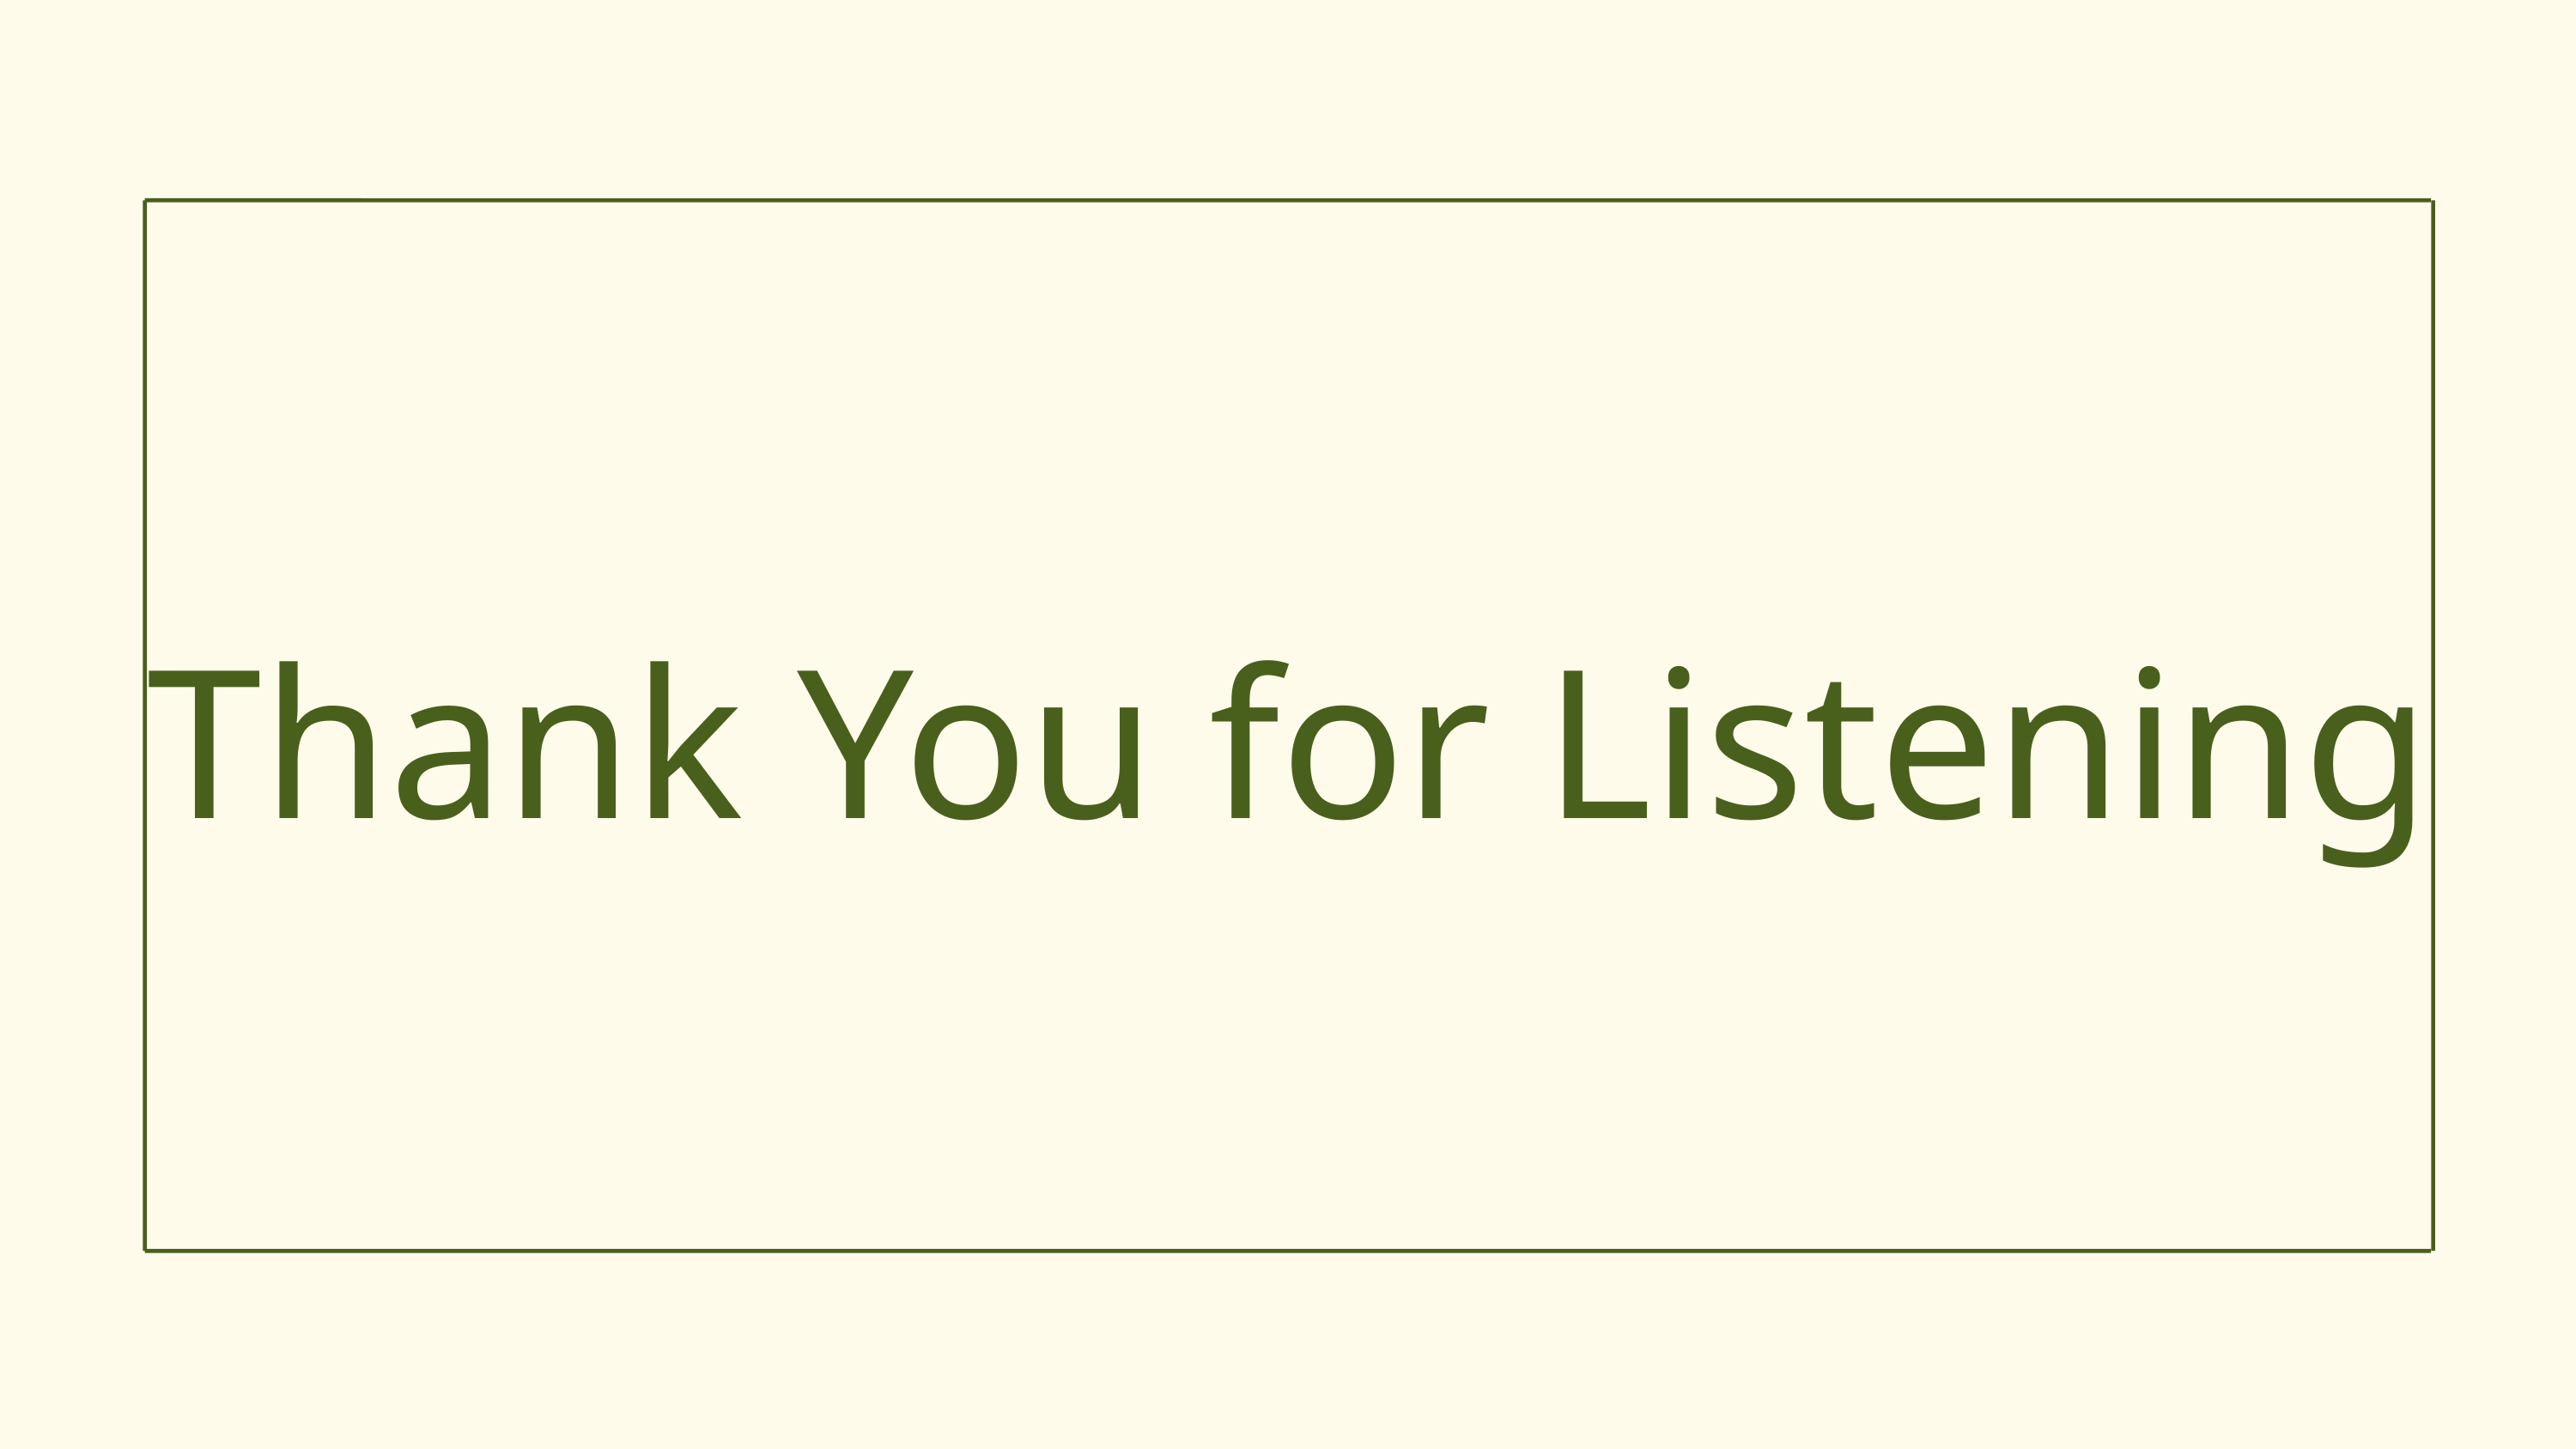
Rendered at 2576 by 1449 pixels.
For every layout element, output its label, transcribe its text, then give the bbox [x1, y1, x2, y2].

text_box Thank You for Listening [147, 571, 2433, 860]
